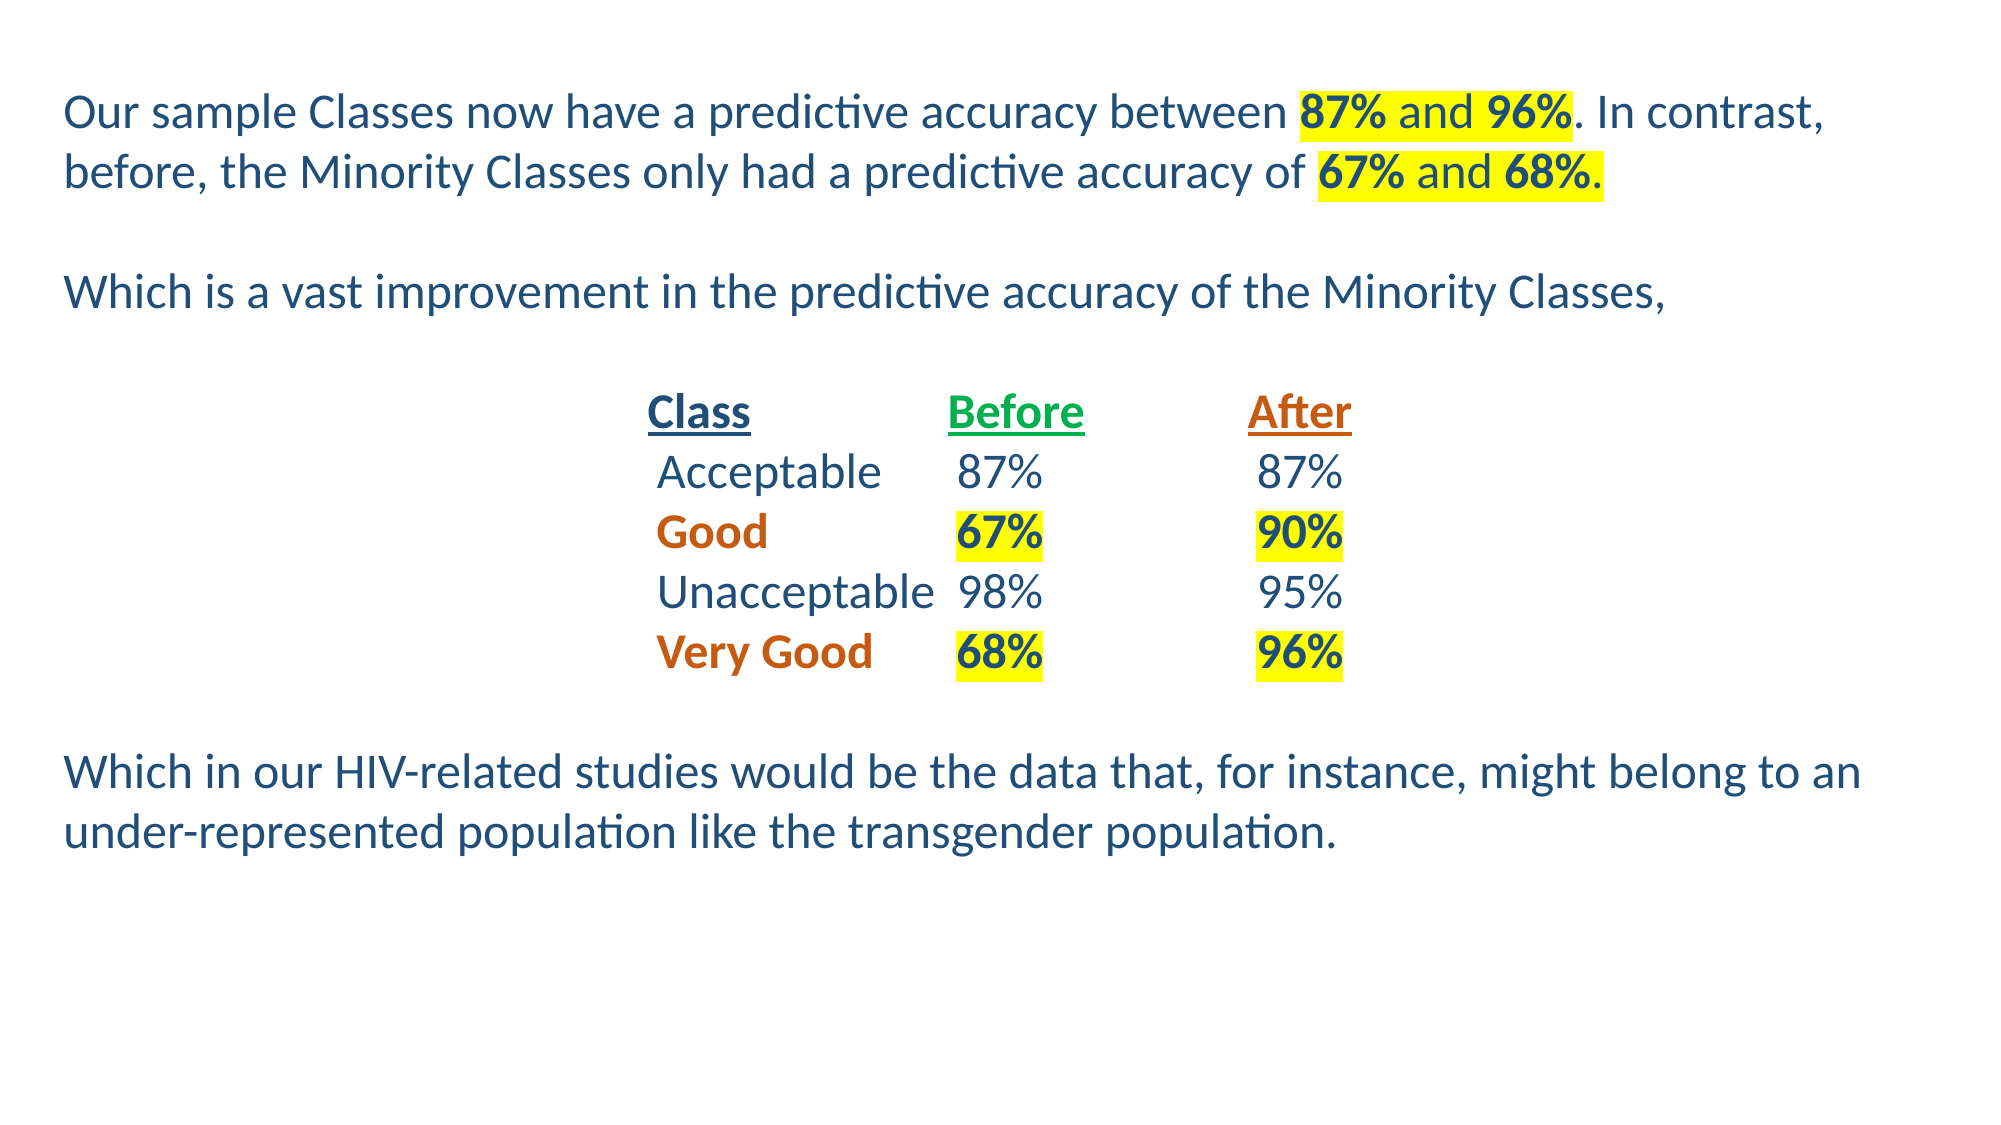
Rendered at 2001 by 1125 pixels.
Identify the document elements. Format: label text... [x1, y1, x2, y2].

text_box Our sample Classes now have a predictive accuracy between 87% and 96%. In contrast, before, the Minority Classes only had a predictive accuracy of 67% and 68%. Which is a vast improvement in the predictive accuracy of the Minority Classes, Class Before After Acceptable 87% 87% Good 67% 90% Unacceptable 98% 95% Very Good 68% 96% Which in our HIV-related studies would be the data that, for instance, might belong to an under-represented population like the transgender population. [48, 71, 1952, 867]
